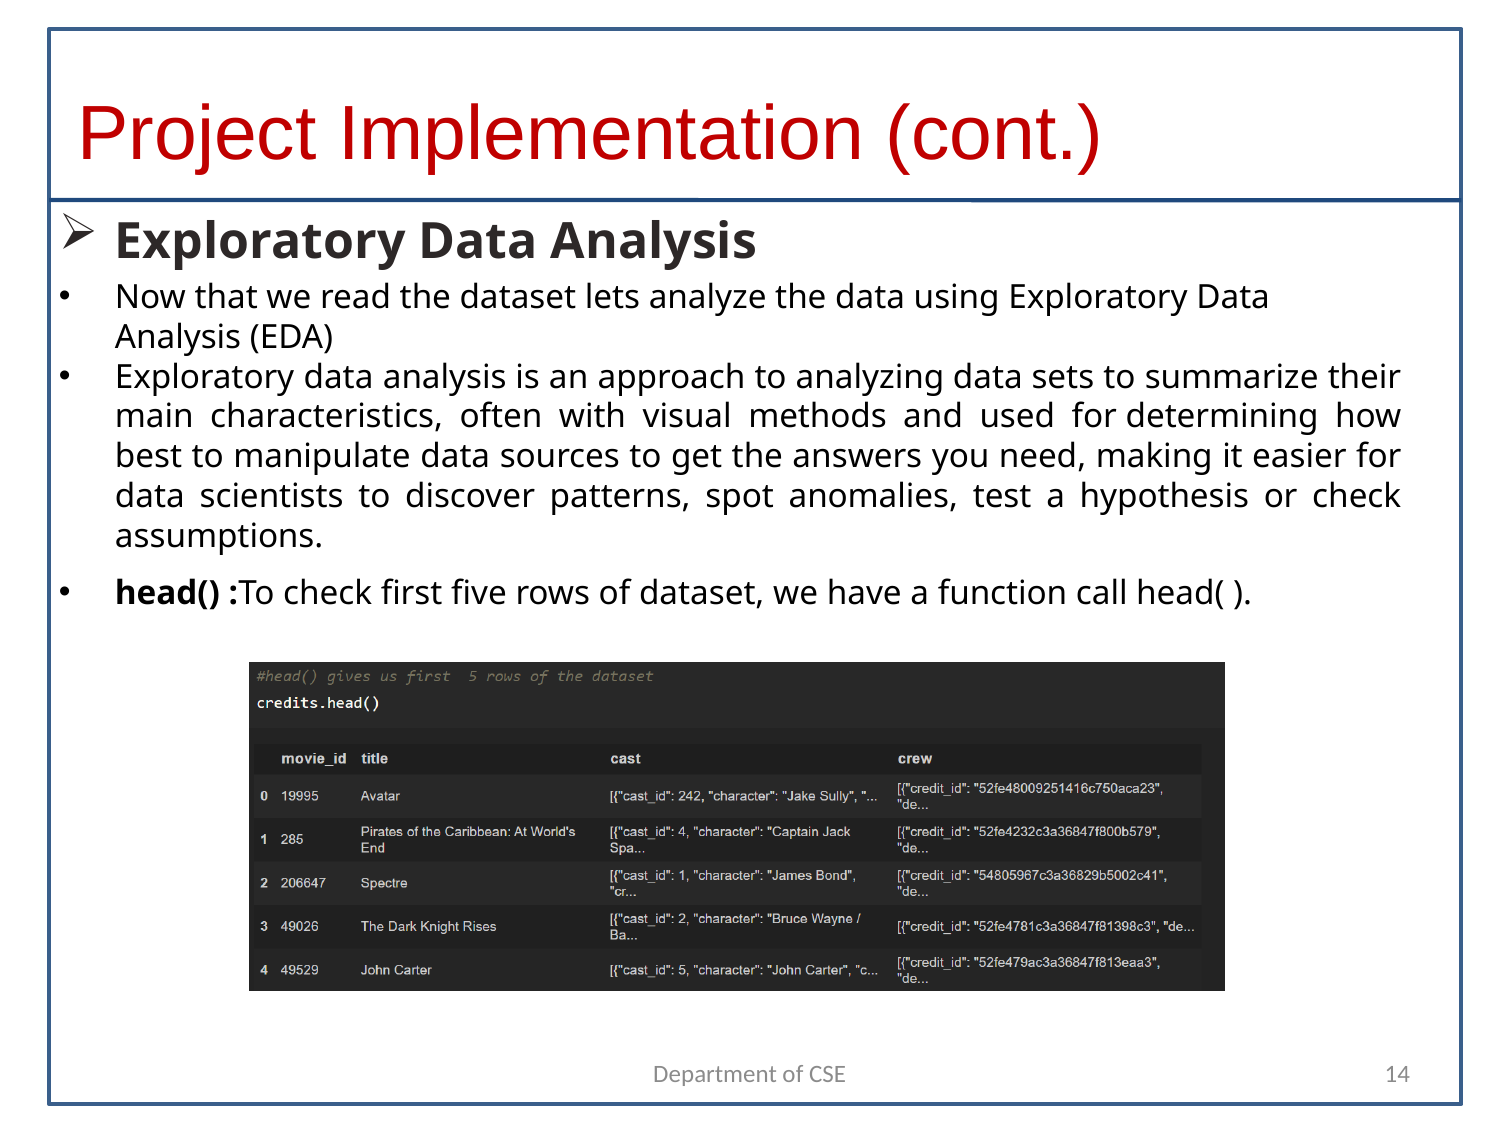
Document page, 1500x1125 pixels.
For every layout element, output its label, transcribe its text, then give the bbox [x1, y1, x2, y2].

title Project Implementation (cont.) [62, 75, 1413, 183]
footer Department of CSE [512, 1042, 988, 1103]
picture [249, 662, 1226, 991]
slide_number 14 [1074, 1042, 1425, 1103]
list Exploratory Data Analysis Now that we read the dataset lets analyze the data using Exploratory Data Analysis (EDA) Exploratory data analysis is an approach to analyzing data sets to summarize their main characteristics, often with visual methods and used for determining how best to manipulate data sources to get the answers you need, making it easier for data scientists to discover patterns, spot anomalies, test a hypothesis or check assumptions. head() :To check first five rows of dataset, we have a function call head( ). [43, 200, 1419, 1025]
